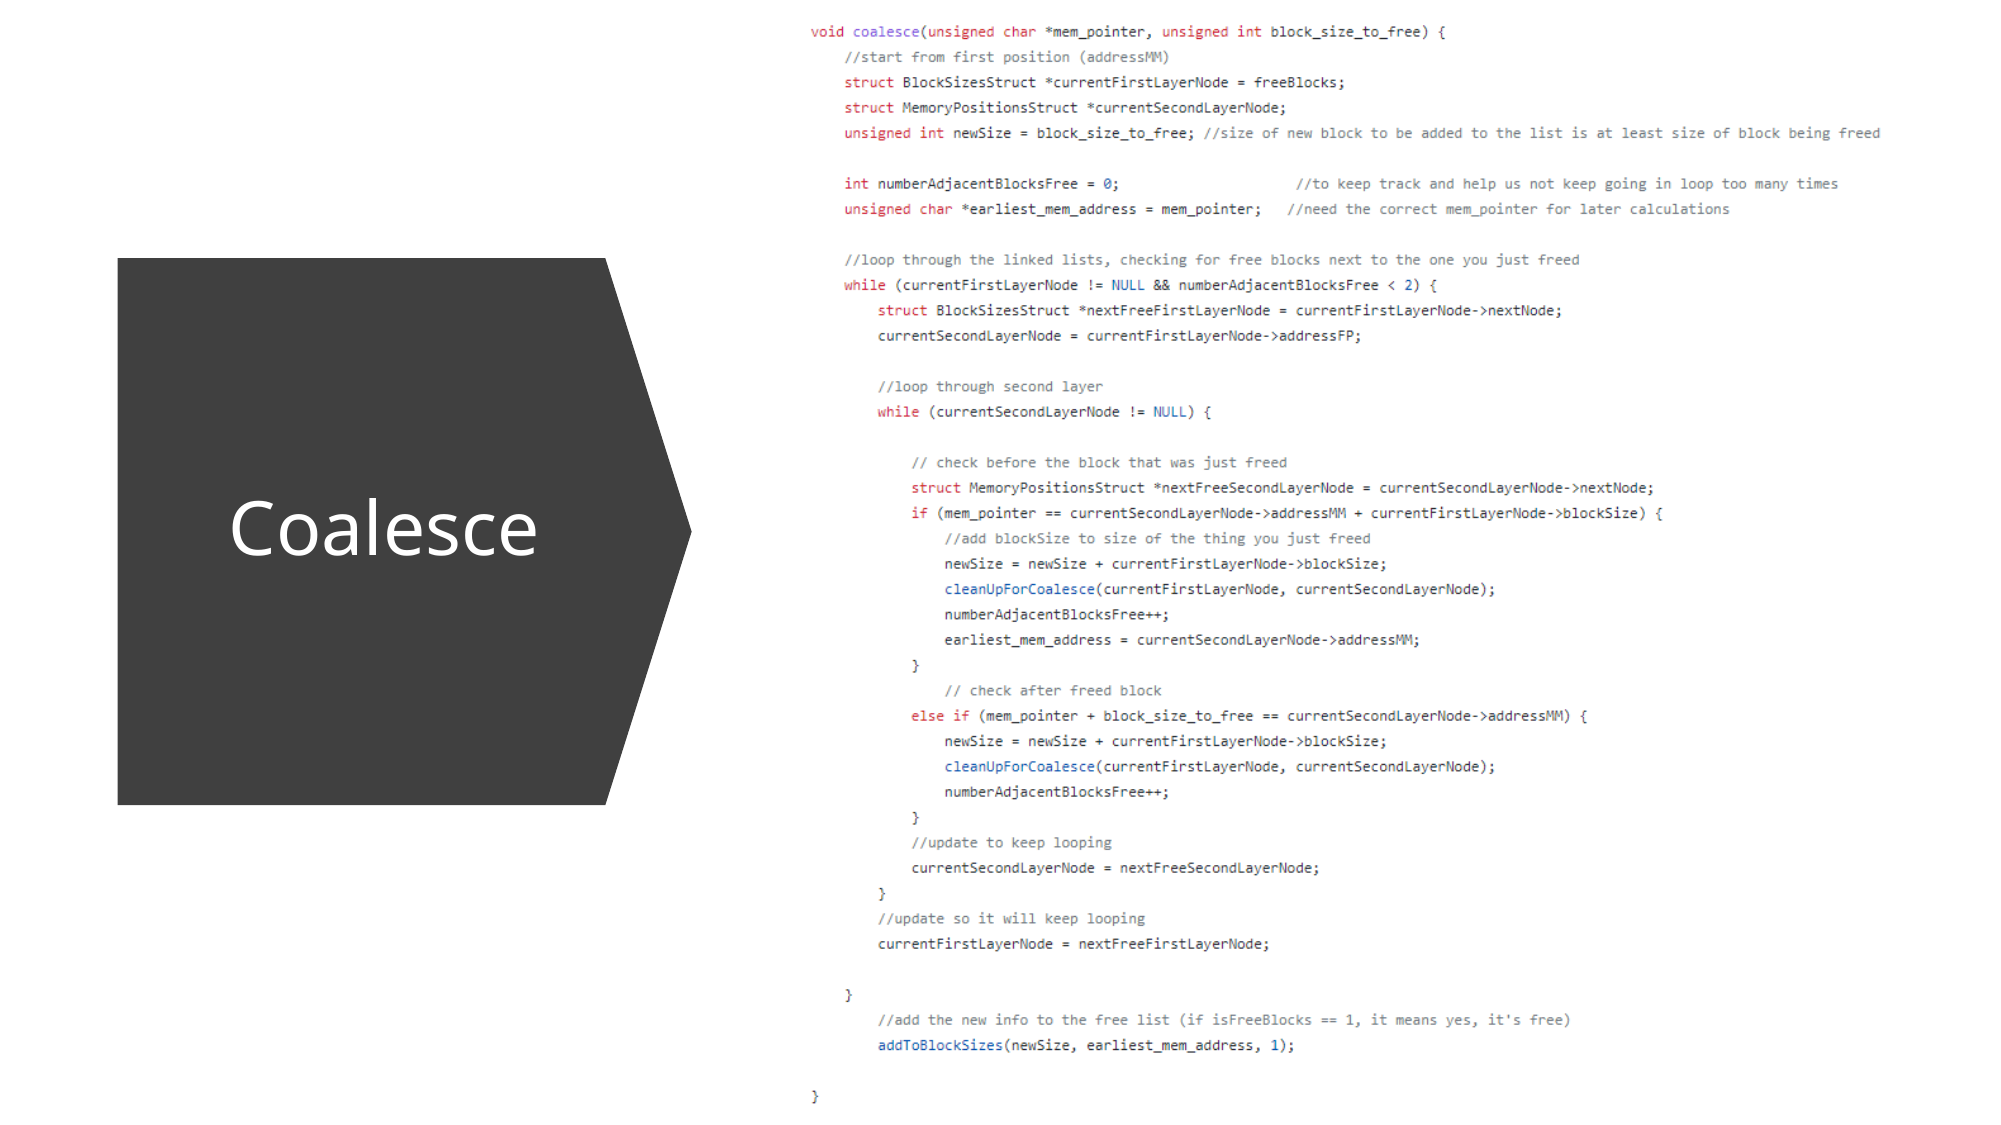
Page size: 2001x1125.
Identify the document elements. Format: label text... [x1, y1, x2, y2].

title Coalesce [168, 322, 601, 741]
text_box [116, 257, 693, 807]
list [804, 19, 1883, 1106]
